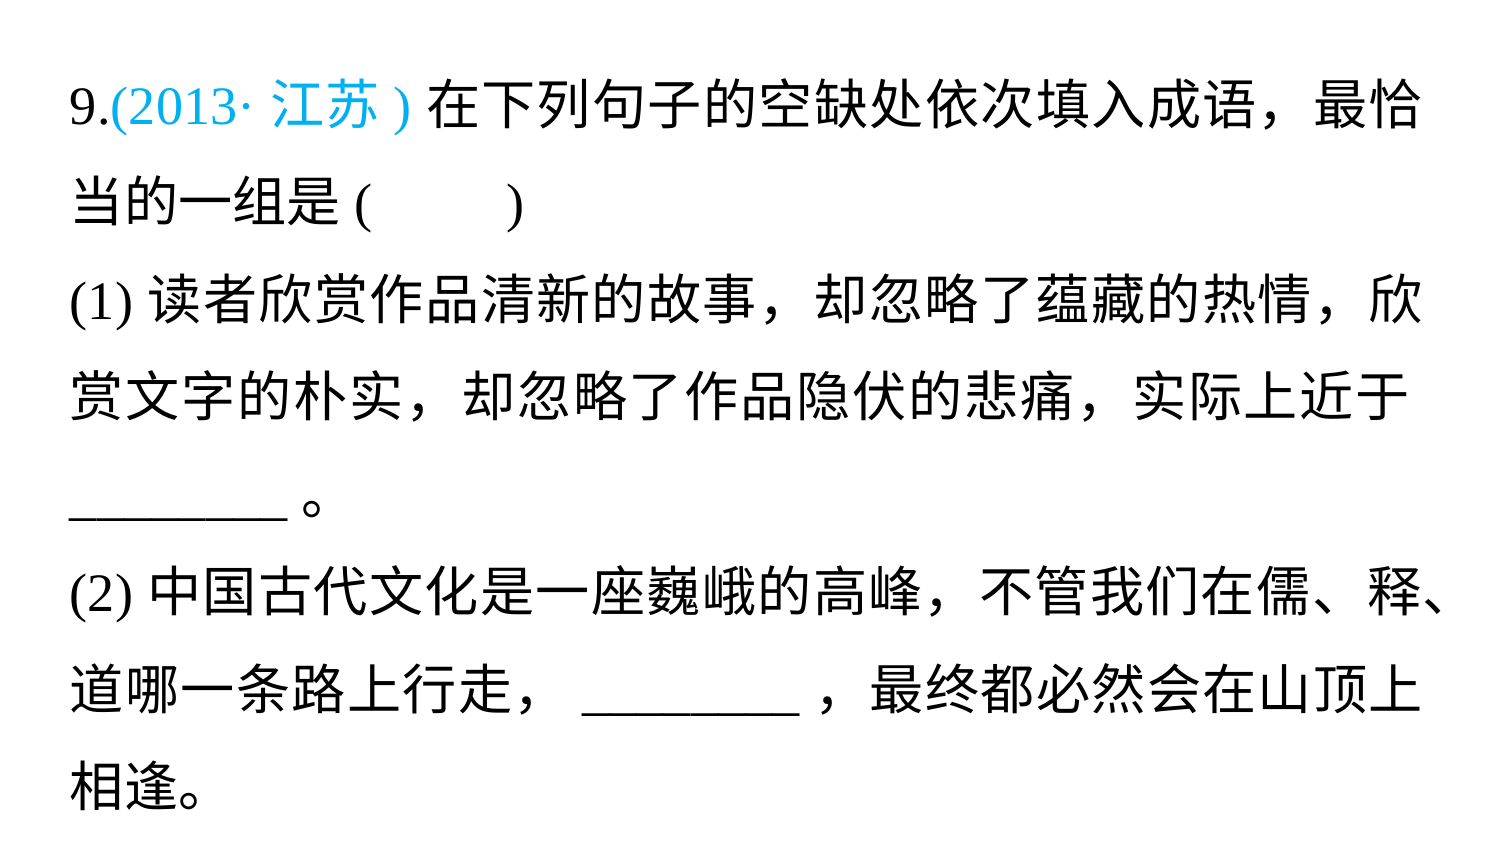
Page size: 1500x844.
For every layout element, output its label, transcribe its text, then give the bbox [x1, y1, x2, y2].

text_box 9.(2013·江苏)在下列句子的空缺处依次填入成语，最恰当的一组是( ) (1)读者欣赏作品清新的故事，却忽略了蕴藏的热情，欣赏文字的朴实，却忽略了作品隐伏的悲痛，实际上近于________。 (2)中国古代文化是一座巍峨的高峰，不管我们在儒、释、道哪一条路上行走，________，最终都必然会在山顶上相逢。 [55, 30, 1438, 825]
